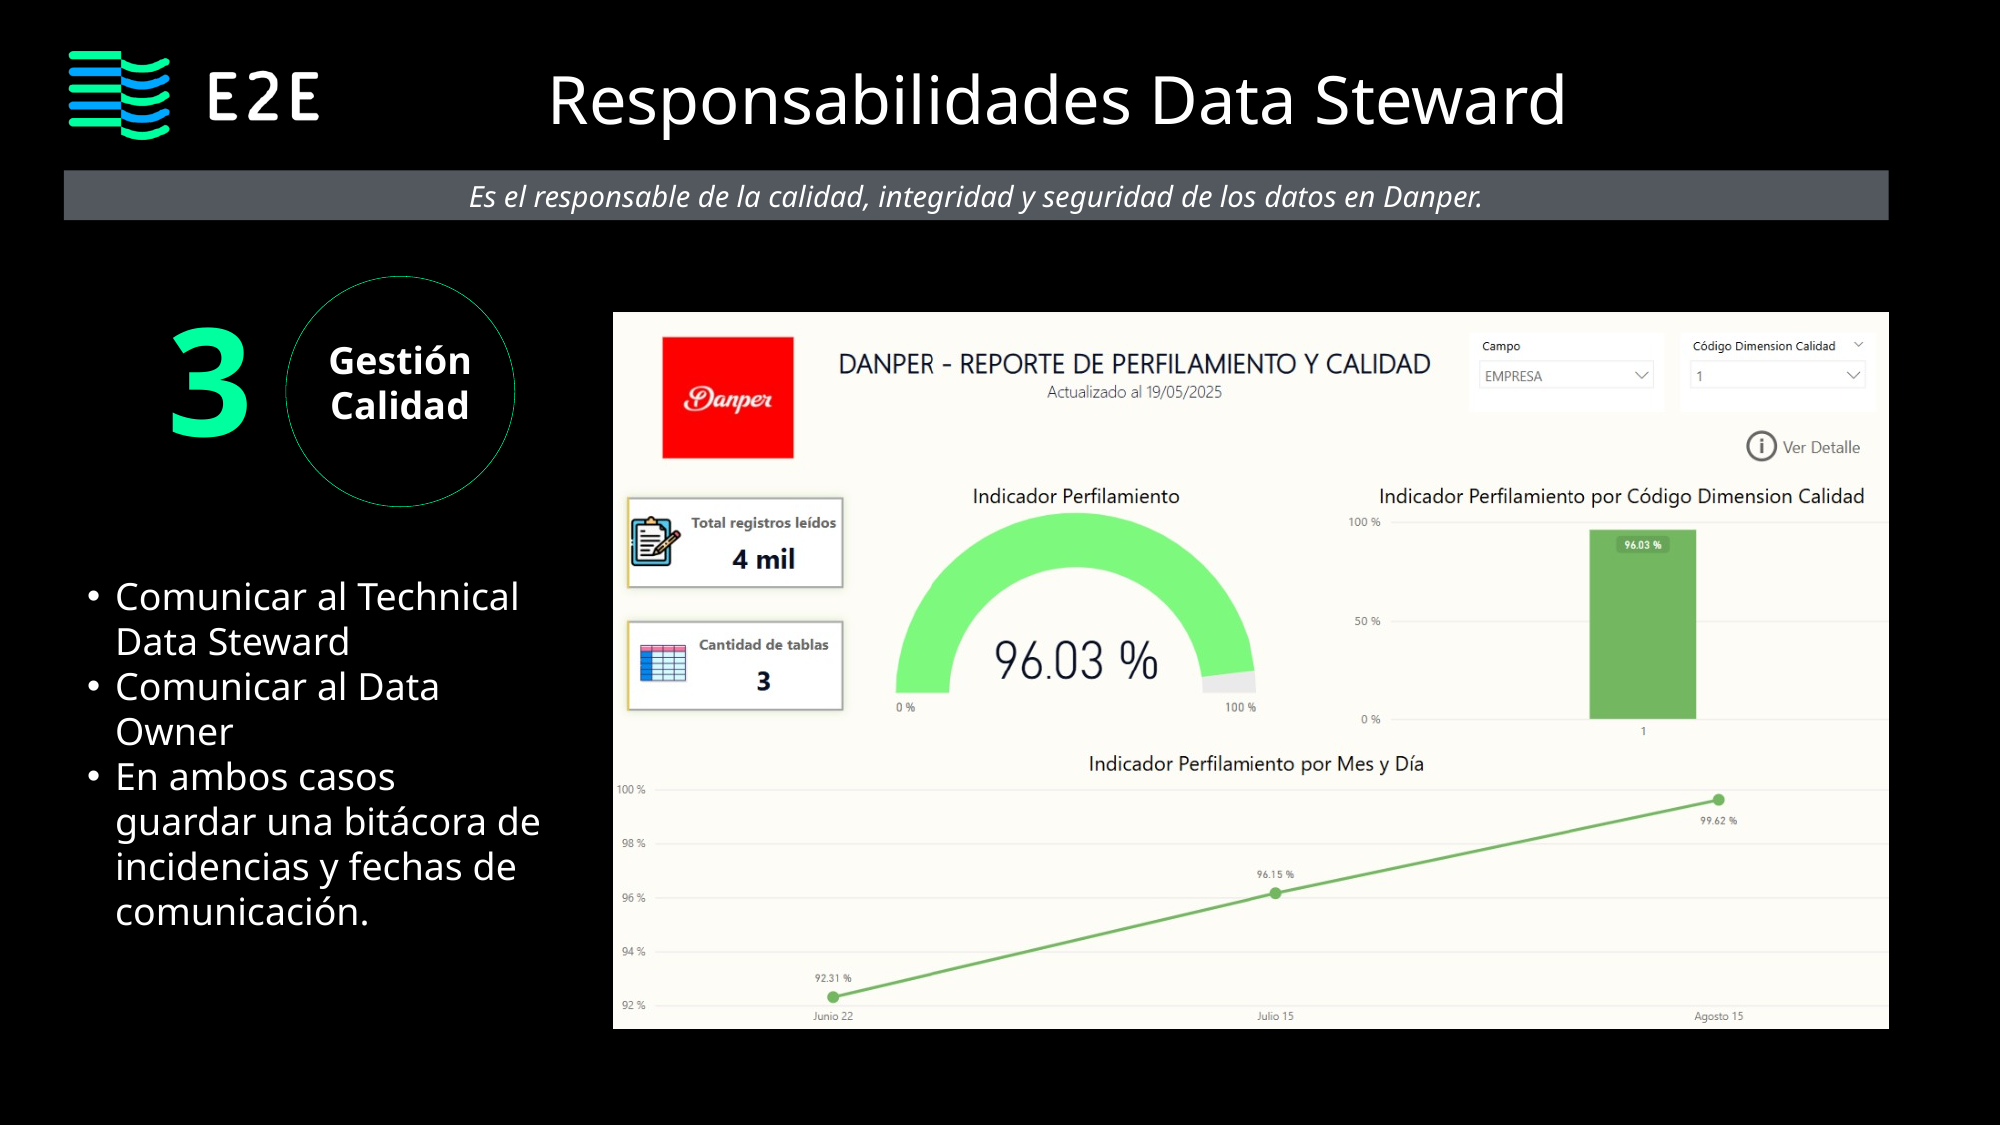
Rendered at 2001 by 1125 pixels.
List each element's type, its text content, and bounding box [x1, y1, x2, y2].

text_box Es el responsable de la calidad, integridad y seguridad de los datos en Danper. [63, 170, 1889, 221]
picture [613, 312, 1889, 1030]
text_box 3 [135, 277, 281, 475]
text_box Comunicar al Technical Data Steward Comunicar al Data Owner En ambos casos guardar una bitácora de incidencias y fechas de comunicación. [78, 563, 554, 942]
picture [63, 40, 323, 147]
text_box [285, 276, 515, 507]
text_box Responsabilidades Data Steward [325, 50, 1832, 146]
